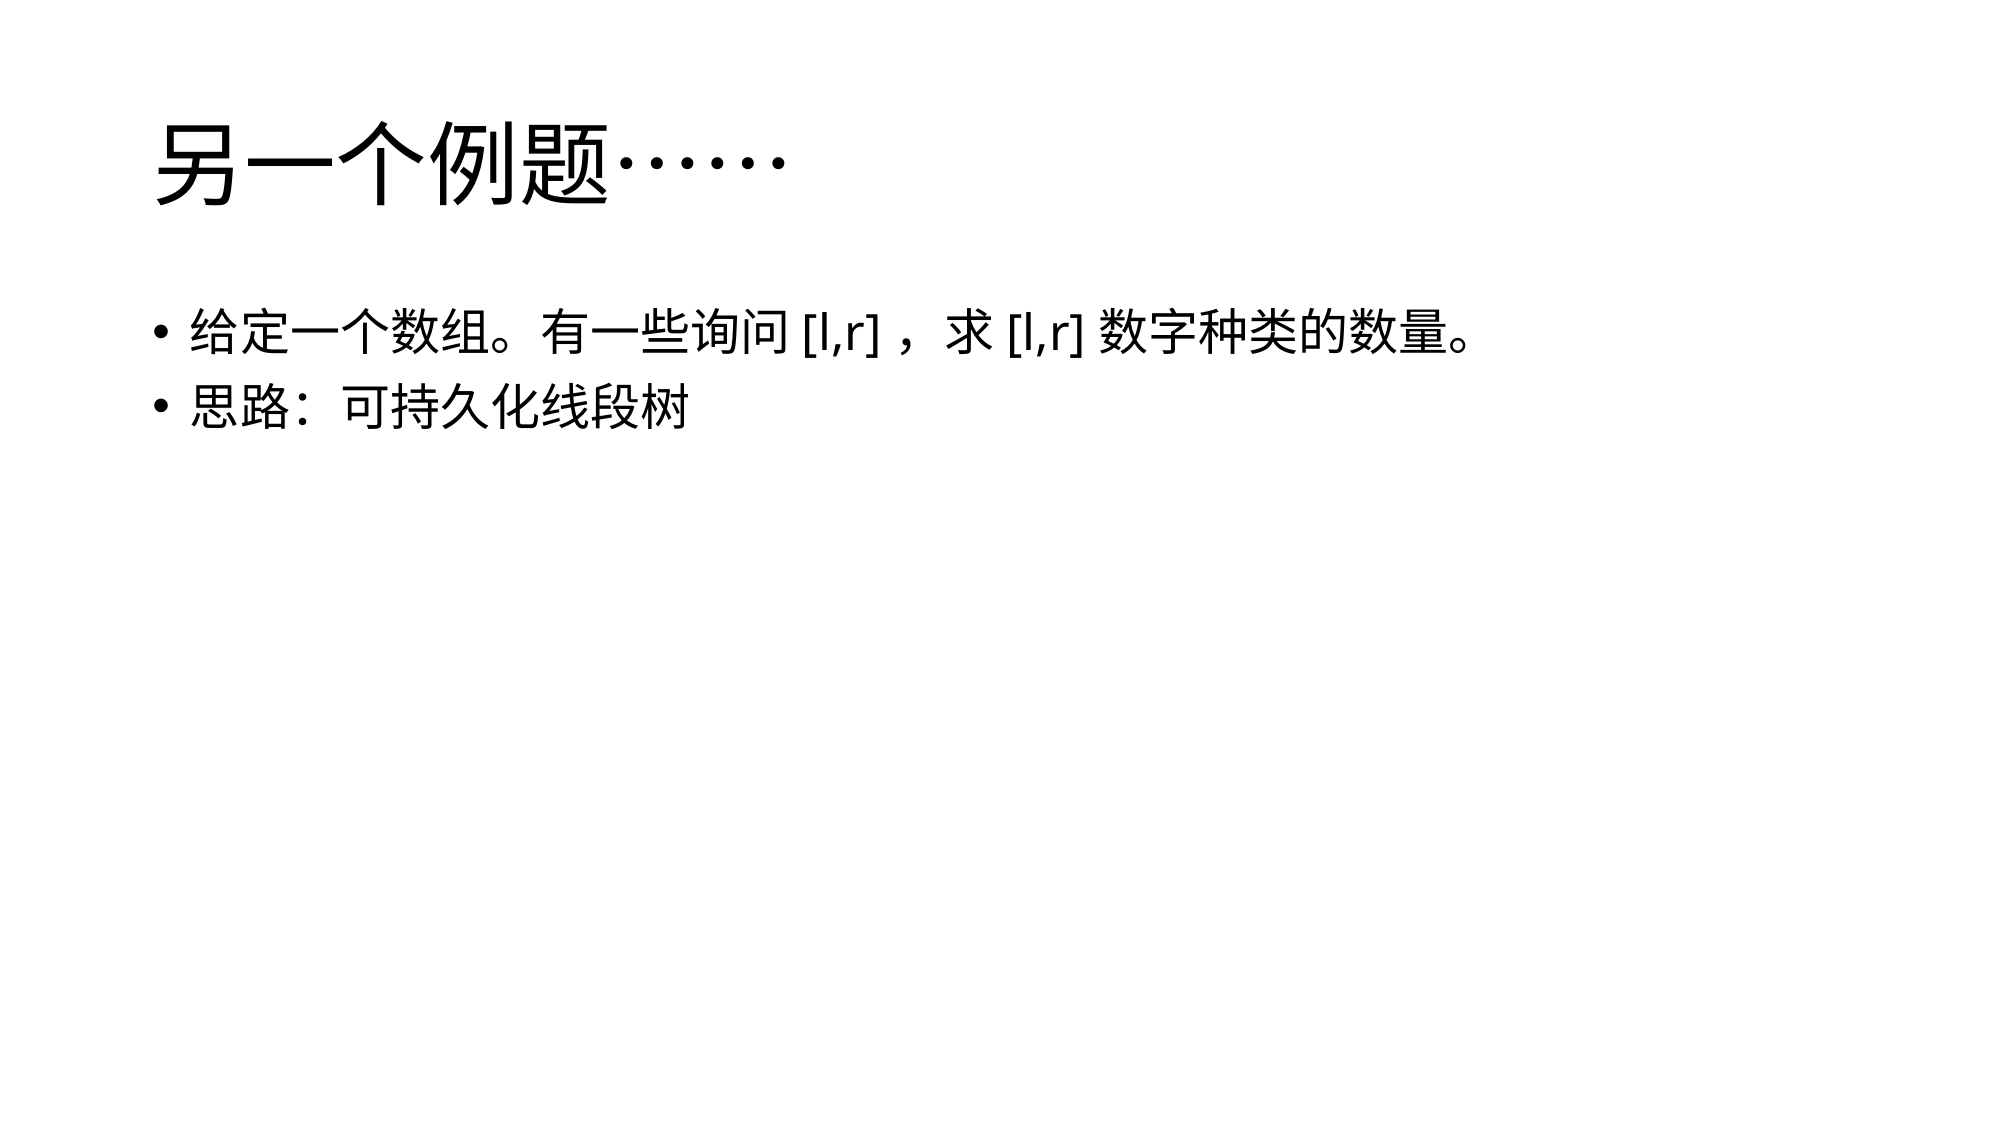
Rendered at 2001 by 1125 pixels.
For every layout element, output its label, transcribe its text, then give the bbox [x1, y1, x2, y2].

title 另一个例题…… [137, 59, 1863, 278]
list 给定一个数组。有一些询问[l,r]，求[l,r]数字种类的数量。 思路：可持久化线段树 [137, 299, 1863, 1112]
